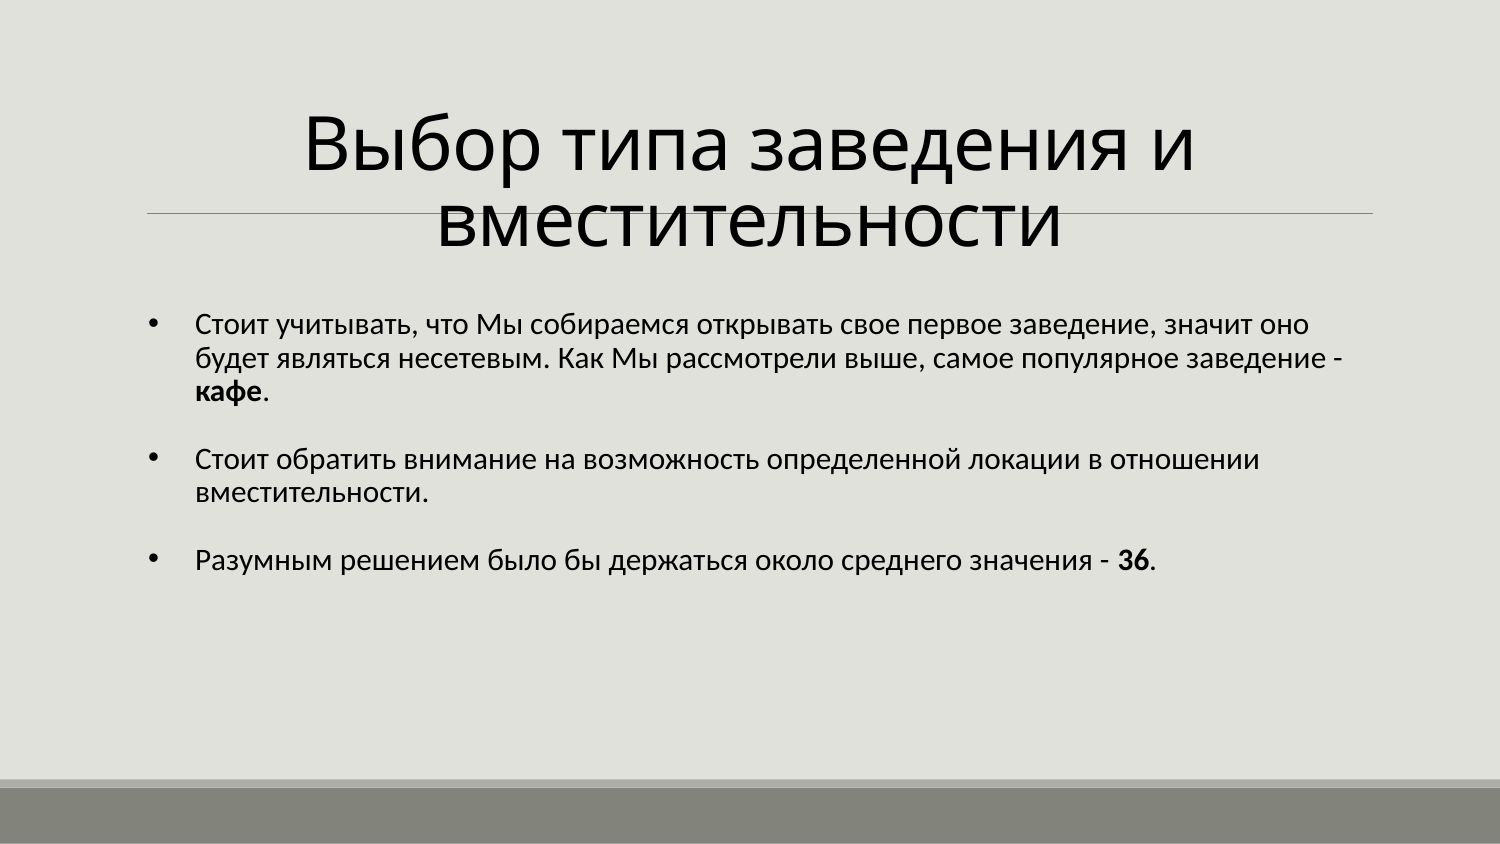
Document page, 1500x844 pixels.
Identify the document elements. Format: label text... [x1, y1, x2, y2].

title Выбор типа заведения и вместительности [62, 93, 1438, 199]
list Стоит учитывать, что Мы собираемся открывать свое первое заведение, значит оно будет являться несетевым. Как Мы рассмотрели выше, самое популярное заведение - кафе. Стоит обратить внимание на возможность определенной локации в отношении вместительности. Разумным решением было бы держаться около среднего значения - 36. [111, 292, 1389, 678]
